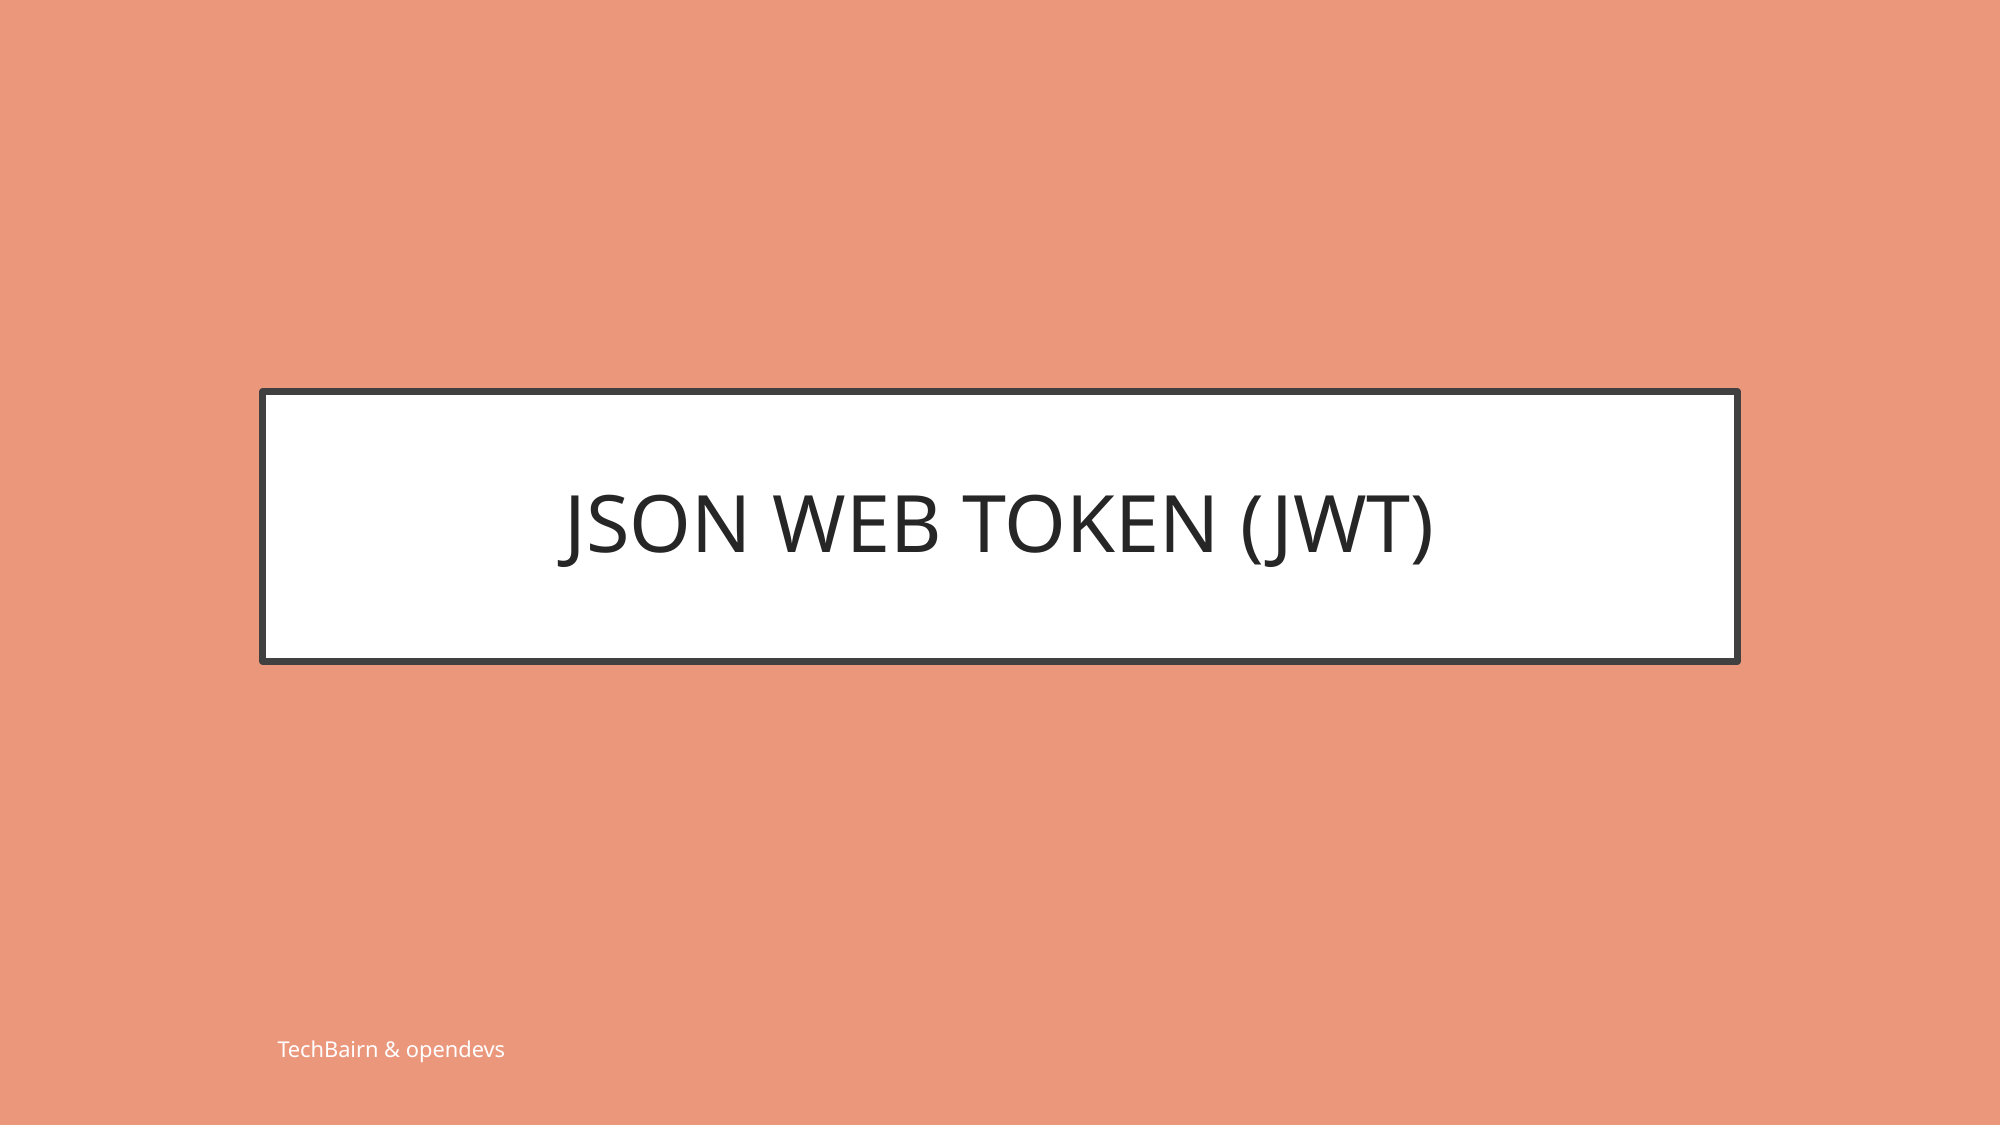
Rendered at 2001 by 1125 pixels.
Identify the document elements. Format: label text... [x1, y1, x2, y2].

footer TechBairn & opendevs [262, 1023, 1231, 1076]
title JSON WEB TOKEN (JWT) [259, 388, 1741, 665]
